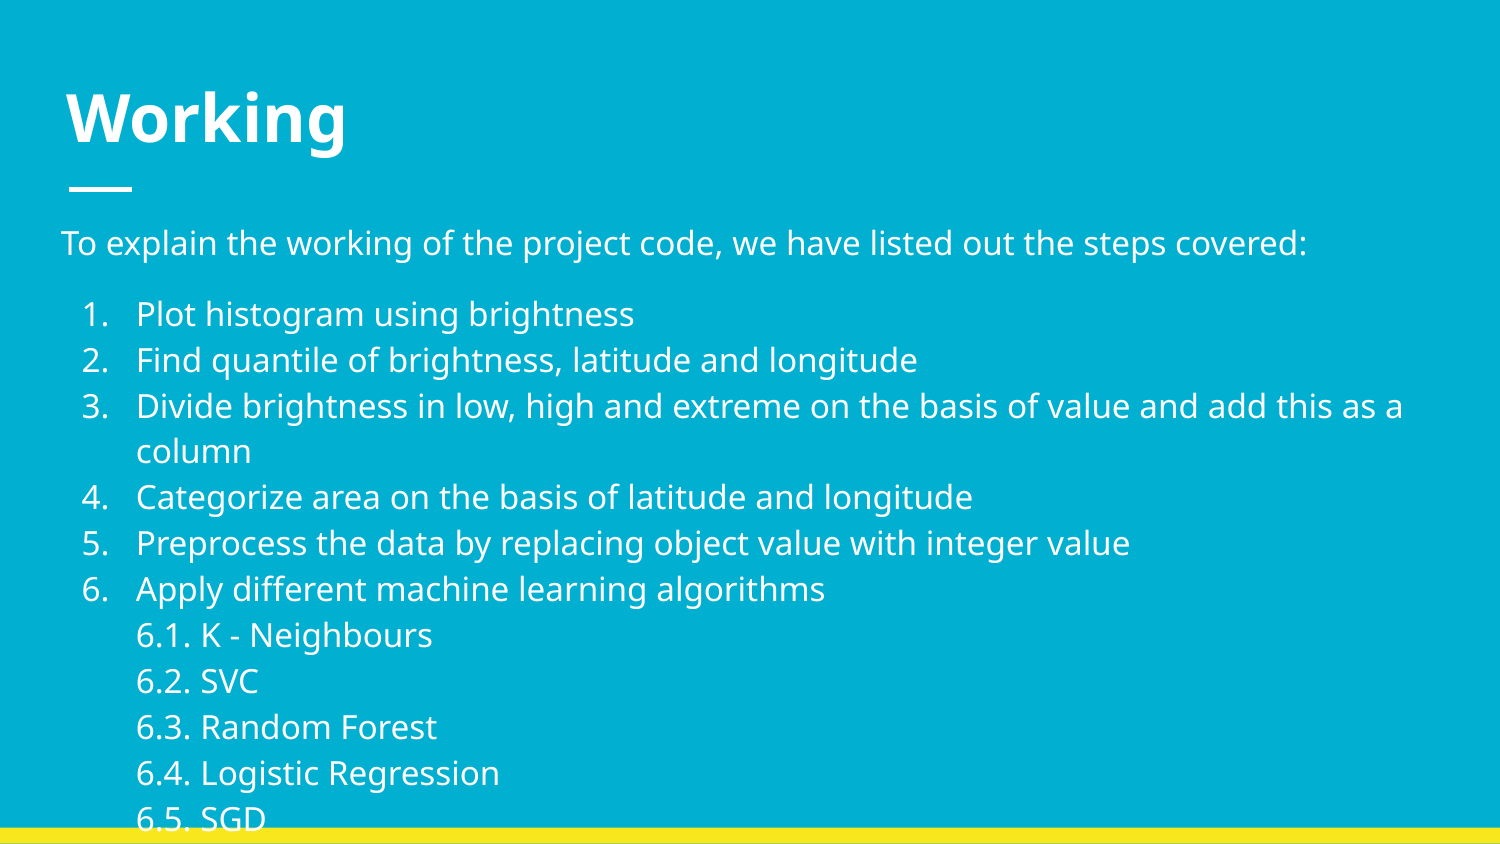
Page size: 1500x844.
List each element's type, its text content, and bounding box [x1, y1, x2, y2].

title Working [51, 61, 1449, 167]
list To explain the working of the project code, we have listed out the steps covered: Plot histogram using brightness Find quantile of brightness, latitude and longitude Divide brightness in low, high and extreme on the basis of value and add this as a column Categorize area on the basis of latitude and longitude Preprocess the data by replacing object value with integer value Apply different machine learning algorithms 6.1. K - Neighbours 6.2. SVC 6.3. Random Forest 6.4. Logistic Regression 6.5. SGD [45, 201, 1449, 810]
